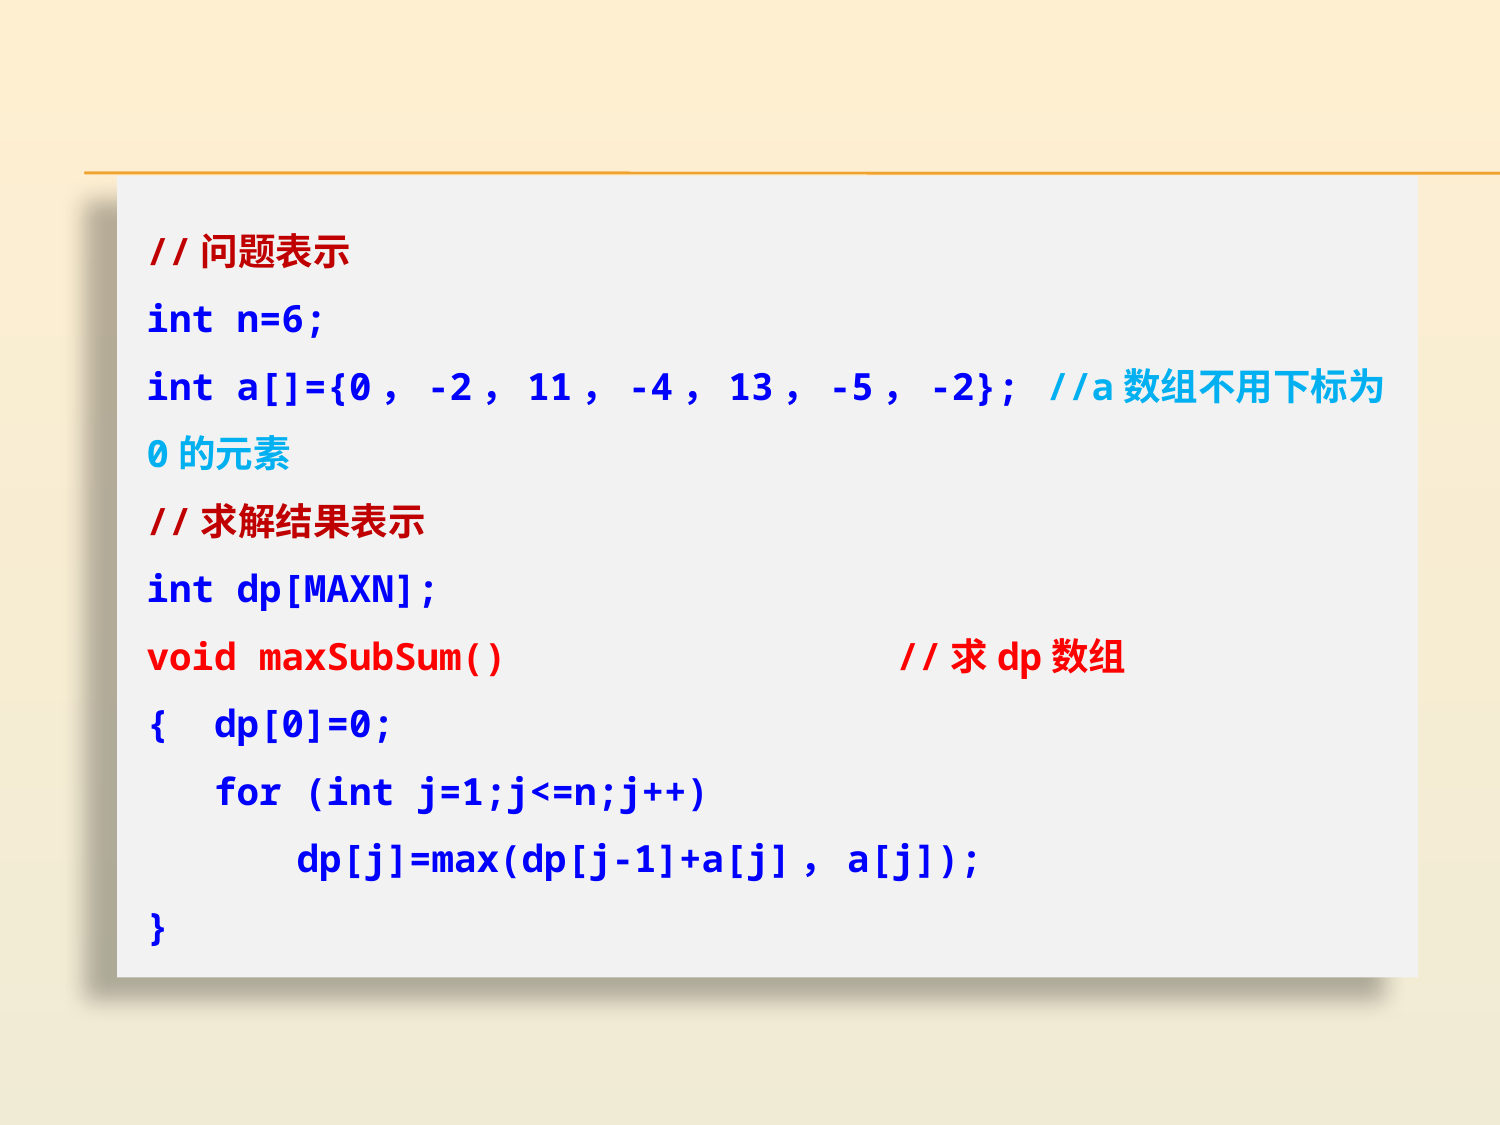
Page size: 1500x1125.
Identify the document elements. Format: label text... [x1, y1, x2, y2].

text_box //问题表示 int n=6; int a[]={0，-2，11，-4，13，-5，-2}; //a数组不用下标为0的元素 //求解结果表示 int dp[MAXN]; void maxSubSum() //求dp数组 { dp[0]=0; for (int j=1;j<=n;j++) dp[j]=max(dp[j-1]+a[j]，a[j]); } [116, 175, 1419, 978]
